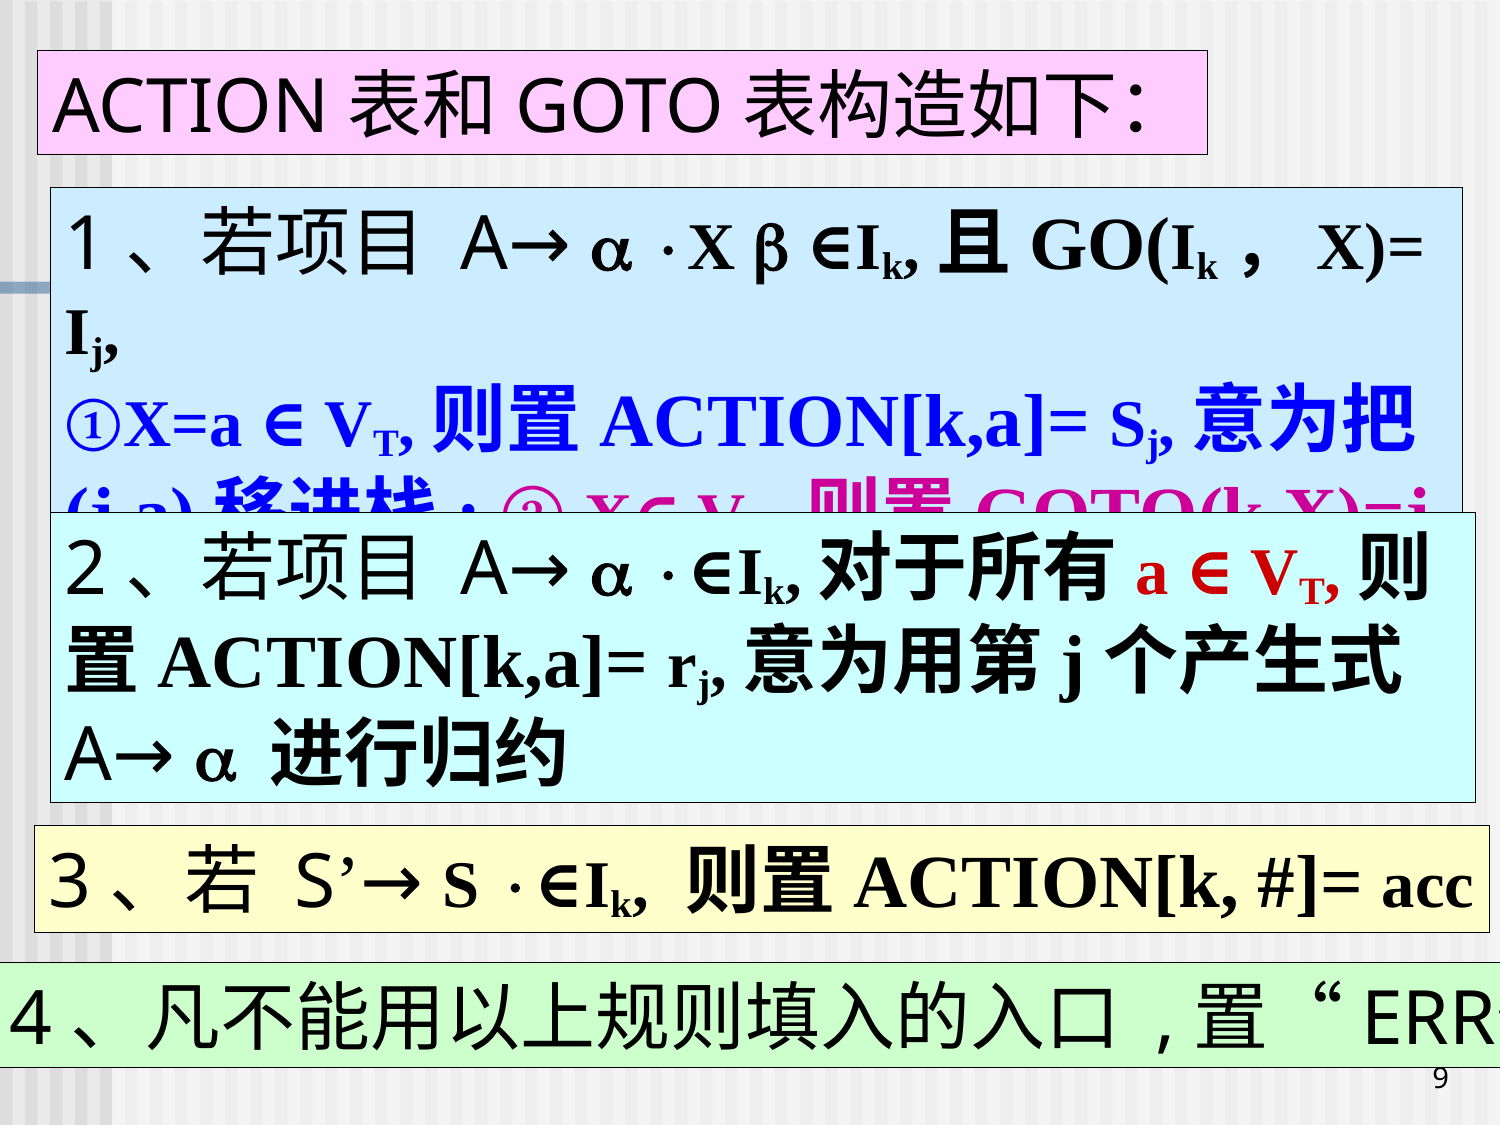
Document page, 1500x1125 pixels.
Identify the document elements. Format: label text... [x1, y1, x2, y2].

text_box 3、若 S’→ S ∈Ik, 则置ACTION[k, #]= acc [33, 825, 1490, 933]
text_box 1、若项目 A→  X  ∈Ik,且GO(Ik，X)= Ij, ①X=a ∈ VT,则置ACTION[k,a]= Sj,意为把 (j,a)移进栈; ② X∈ VN,则置GOTO(k,X)=j [49, 187, 1463, 512]
text_box 2、若项目 A→  ∈Ik,对于所有a ∈ VT,则置ACTION[k,a]= rj,意为用第j个产生式A→  进行归约 [49, 512, 1475, 803]
text_box 4、凡不能用以上规则填入的入口 ,置“ERR” [0, 962, 1500, 1068]
text_box ACTION表和GOTO表构造如下： [37, 49, 1208, 155]
slide_number 9 [1151, 1068, 1465, 1107]
